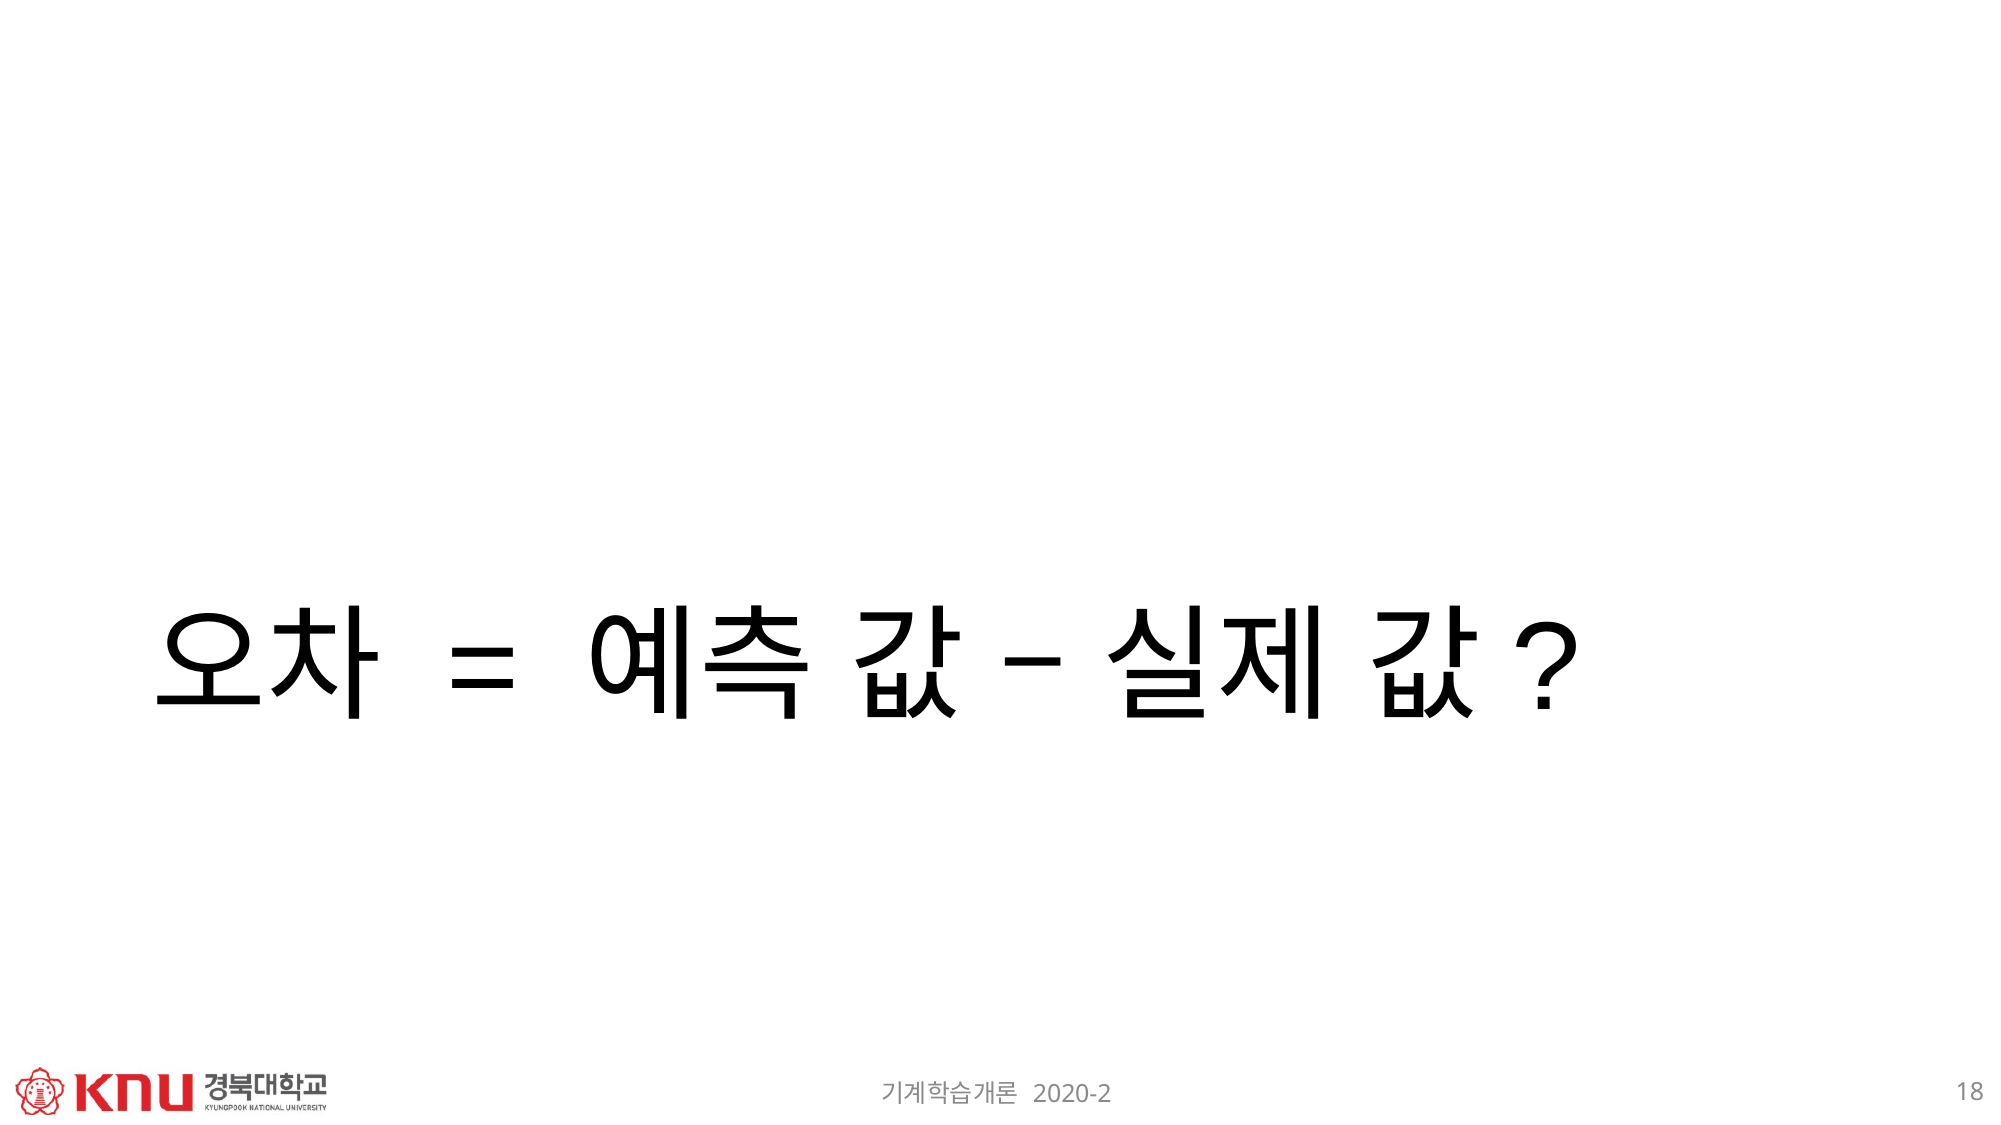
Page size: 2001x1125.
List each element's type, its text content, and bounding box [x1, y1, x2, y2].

title 오차 = 예측 값 – 실제 값? [149, 582, 1538, 773]
slide_number 18 [1949, 1071, 1990, 1125]
picture [15, 1067, 327, 1115]
footer 기계학습개론 2020-2 [878, 1073, 1121, 1125]
